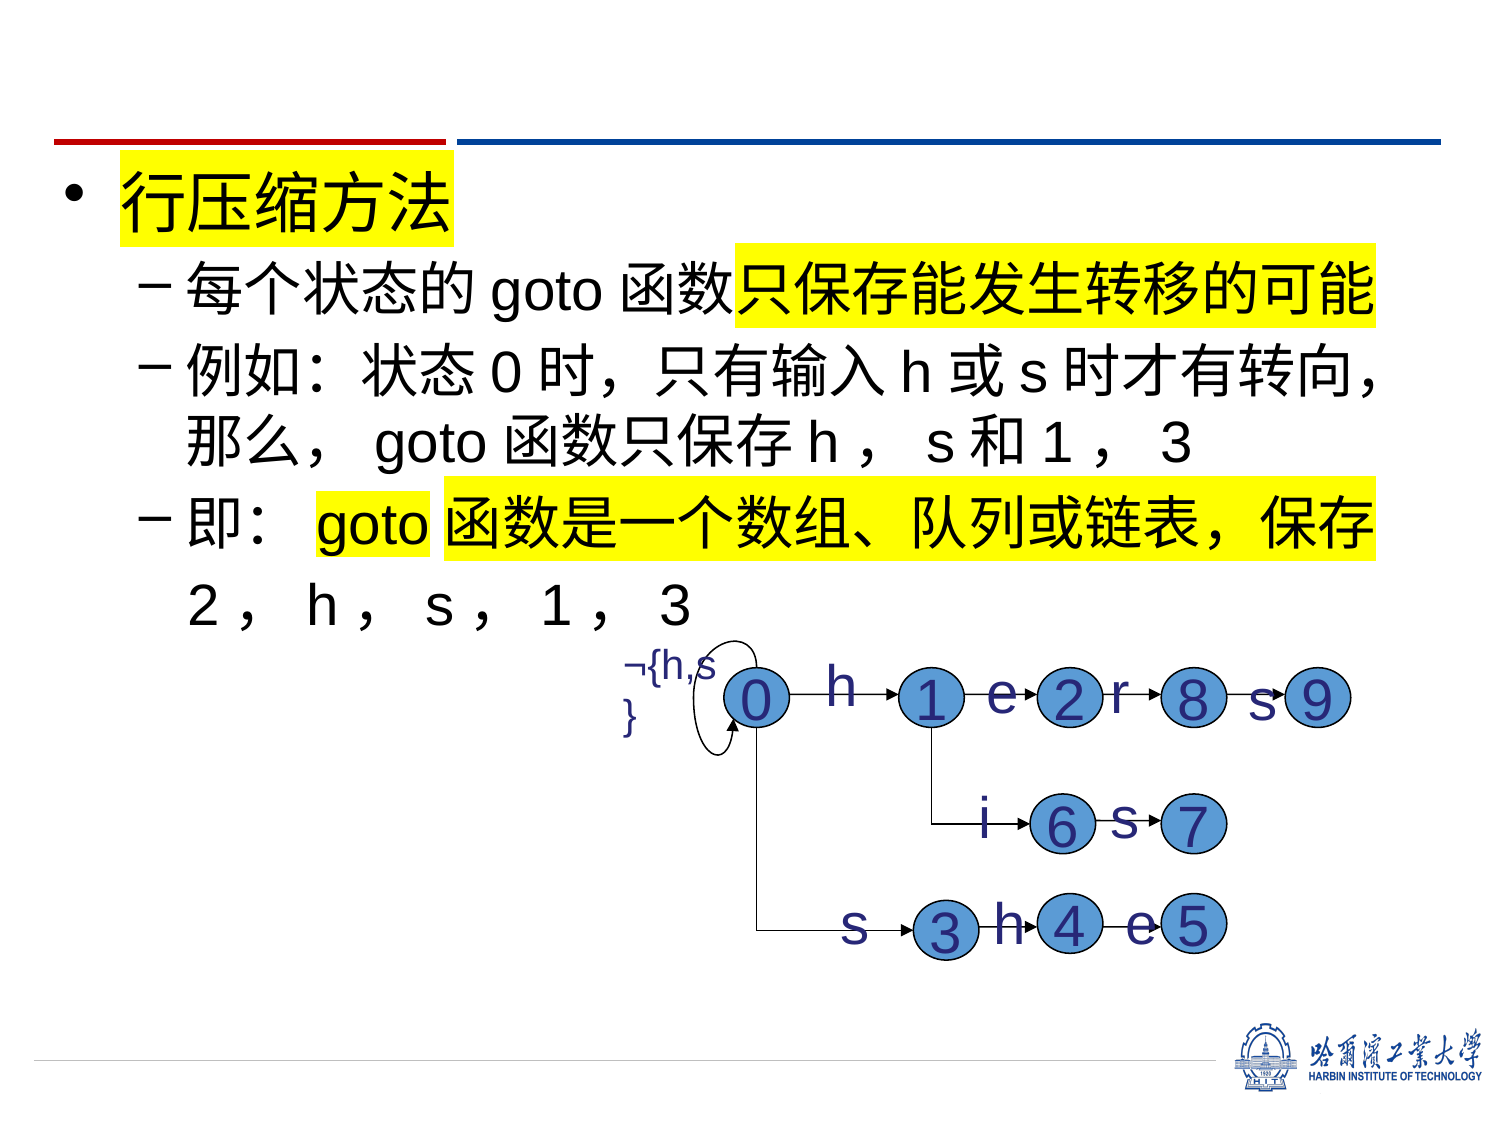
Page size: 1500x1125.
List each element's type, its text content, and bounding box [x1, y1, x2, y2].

text_box 行压缩方法 每个状态的goto函数只保存能发生转移的可能 例如：状态0时，只有输入h或s时才有转向，那么，goto函数只保存h，s和1，3 即：goto函数是一个数组、队列或链表，保存 2，h，s，1，3 [48, 153, 1399, 709]
picture [1204, 1023, 1482, 1094]
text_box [608, 630, 1351, 965]
